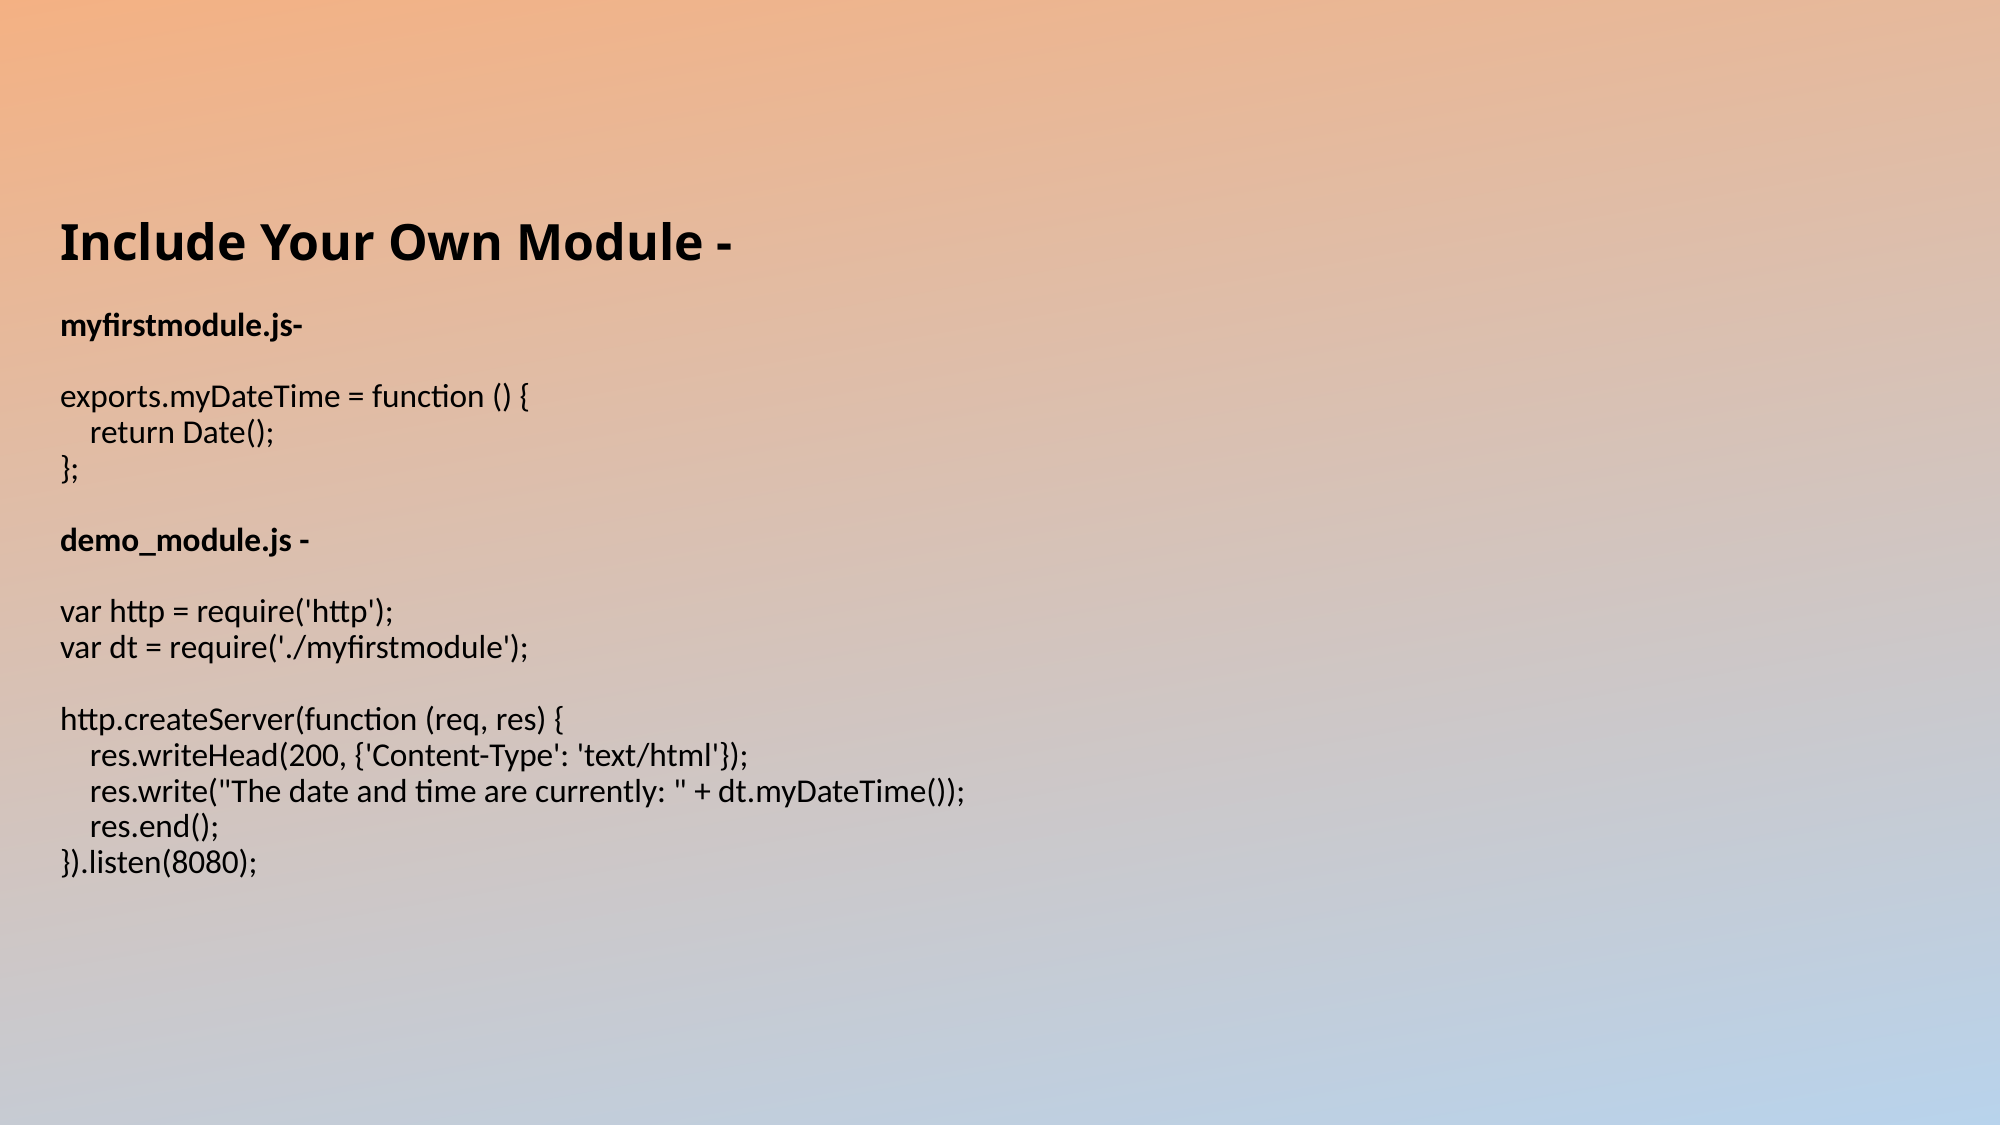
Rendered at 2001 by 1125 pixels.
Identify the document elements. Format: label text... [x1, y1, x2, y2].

title Include Your Own Module - myfirstmodule.js- exports.myDateTime = function () { return Date(); }; demo_module.js - var http = require('http'); var dt = require('./myfirstmodule'); http.createServer(function (req, res) { res.writeHead(200, {'Content-Type': 'text/html'}); res.write("The date and time are currently: " + dt.myDateTime()); res.end(); }).listen(8080); [45, 61, 1959, 1037]
